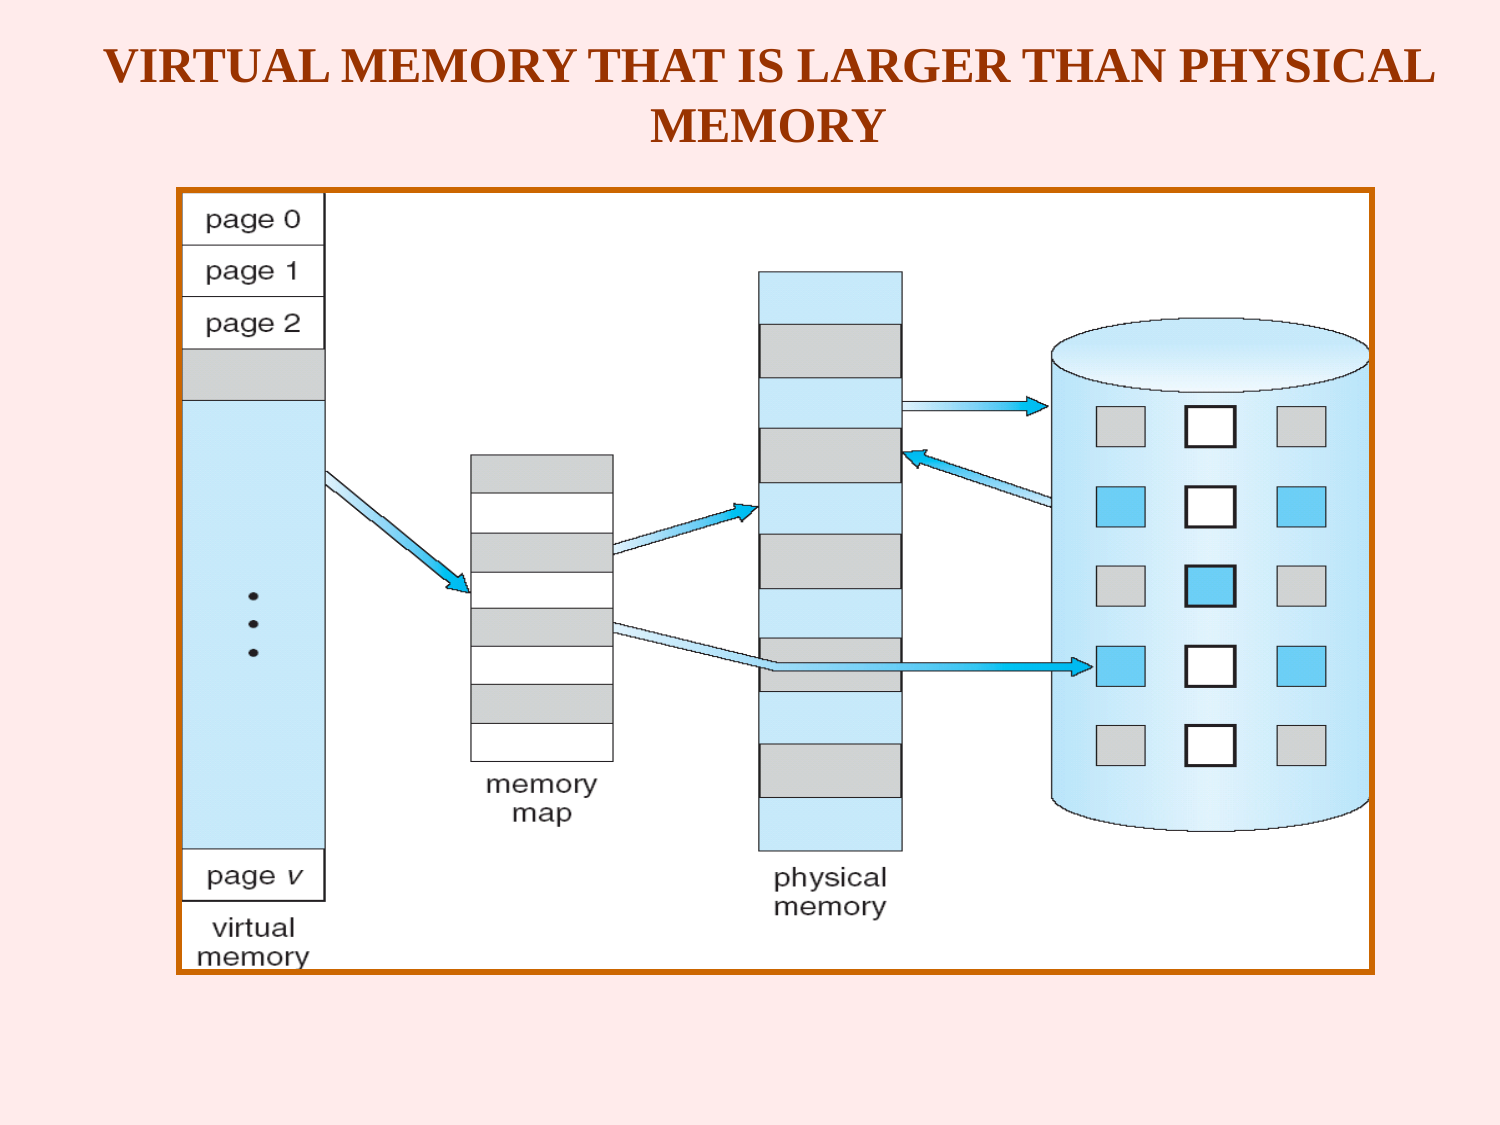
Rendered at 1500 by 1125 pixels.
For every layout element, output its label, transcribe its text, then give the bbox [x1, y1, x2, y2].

title VIRTUAL MEMORY THAT IS LARGER THAN PHYSICAL MEMORY [48, 21, 1489, 161]
picture [181, 192, 1370, 970]
